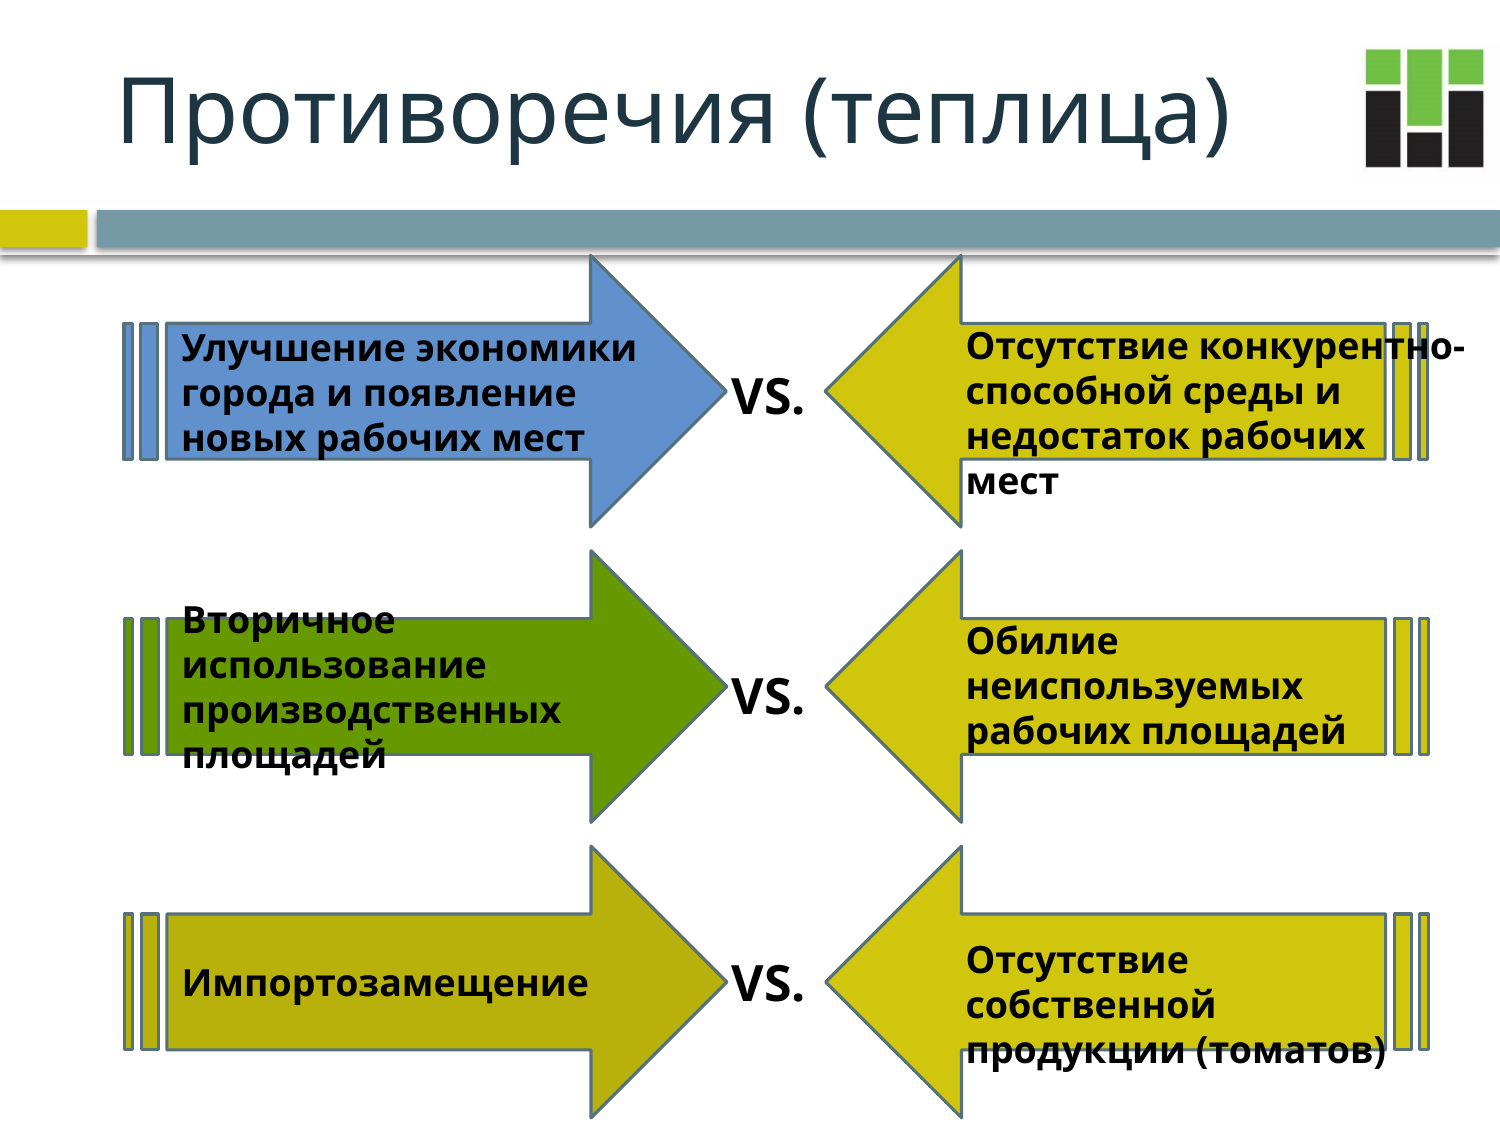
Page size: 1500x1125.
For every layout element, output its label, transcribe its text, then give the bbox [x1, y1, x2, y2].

text_box [1418, 912, 1430, 1051]
text_box VS. [714, 356, 837, 432]
text_box Вторичное использование производственных площадей [140, 617, 160, 756]
text_box [837, 549, 964, 824]
picture [1353, 42, 1500, 185]
text_box [837, 253, 963, 529]
text_box Импортозамещение [140, 912, 160, 1051]
text_box [1418, 617, 1430, 756]
text_box VS. [714, 656, 837, 732]
text_box Вторичное использование производственных площадей [123, 617, 134, 756]
text_box Импортозамещение [165, 844, 714, 1120]
text_box [1393, 617, 1413, 756]
title Противоречия (теплица) [100, 37, 1438, 200]
text_box Отсутствие собственной продукции (томатов) [950, 928, 1412, 1079]
text_box Улучшение экономики города и появление новых рабочих мест [164, 253, 714, 529]
text_box [837, 844, 1388, 1120]
text_box Отсутствие конкурентно-способной среды и недостаток рабочих мест [950, 314, 1483, 510]
text_box Вторичное использование производственных площадей [165, 549, 714, 824]
text_box Импортозамещение [123, 912, 134, 1051]
text_box VS. [714, 944, 837, 1019]
text_box Обилие неиспользуемых рабочих площадей [950, 609, 1388, 760]
text_box Улучшение экономики города и появление новых рабочих мест [122, 322, 134, 461]
text_box [1393, 912, 1413, 1051]
text_box Улучшение экономики города и появление новых рабочих мест [139, 322, 159, 461]
